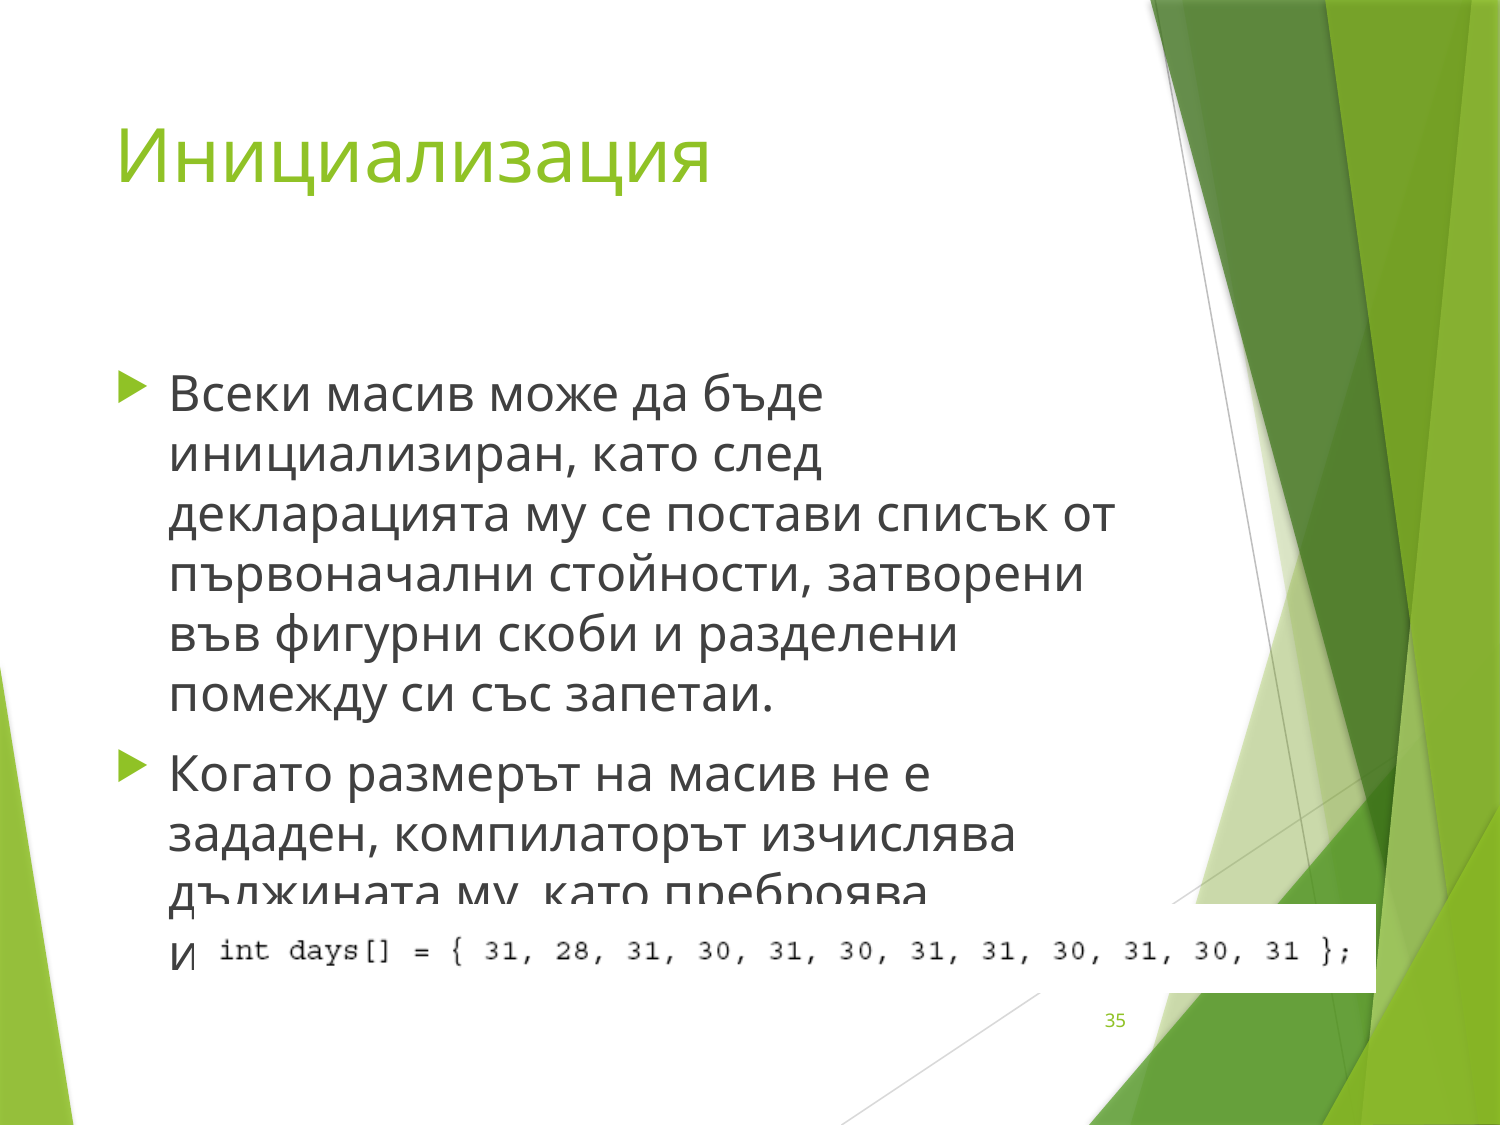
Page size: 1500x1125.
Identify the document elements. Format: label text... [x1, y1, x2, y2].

picture [194, 904, 1377, 993]
title Инициализация [99, 99, 1142, 317]
slide_number 35 [1057, 1002, 1142, 1051]
slide_number [886, 1002, 999, 1051]
list Всеки масив може да бъде инициализиран, като след декларацията му се постави списък от първоначални стойности, затворени във фигурни скоби и разделени помежду си със запетаи. Когато размерът на масив не е зададен, компилаторът изчислява дължината му, като преброява инициализаторите. [99, 354, 1142, 992]
